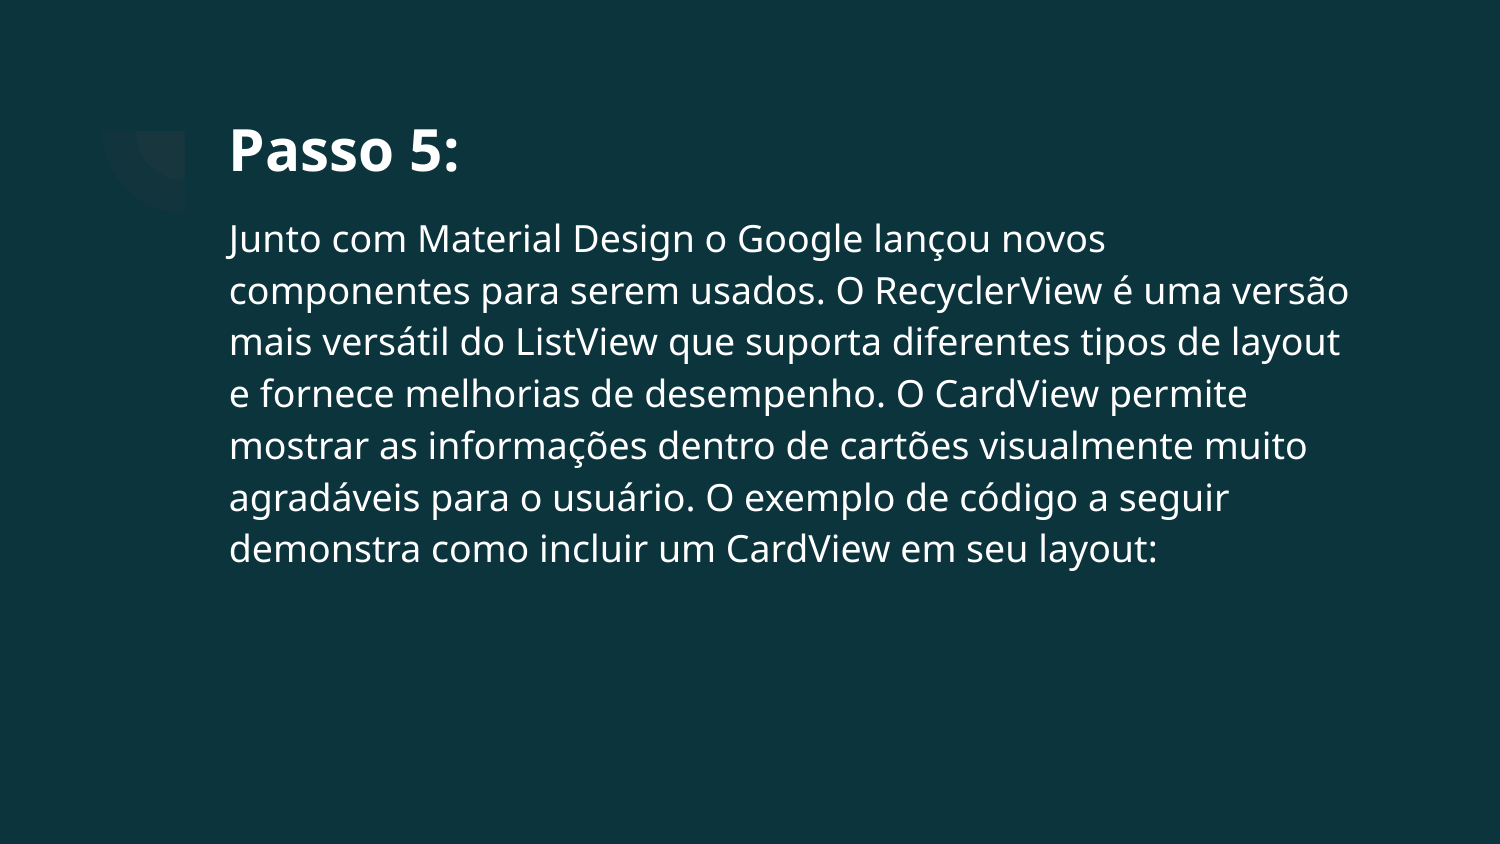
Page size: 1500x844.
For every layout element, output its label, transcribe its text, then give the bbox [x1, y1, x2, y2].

list Junto com Material Design o Google lançou novos componentes para serem usados. O RecyclerView é uma versão mais versátil do ListView que suporta diferentes tipos de layout e fornece melhorias de desempenho. O CardView permite mostrar as informações dentro de cartões visualmente muito agradáveis para o usuário. O exemplo de código a seguir demonstra como incluir um CardView em seu layout: [213, 193, 1368, 744]
title Passo 5: [213, 98, 1368, 181]
